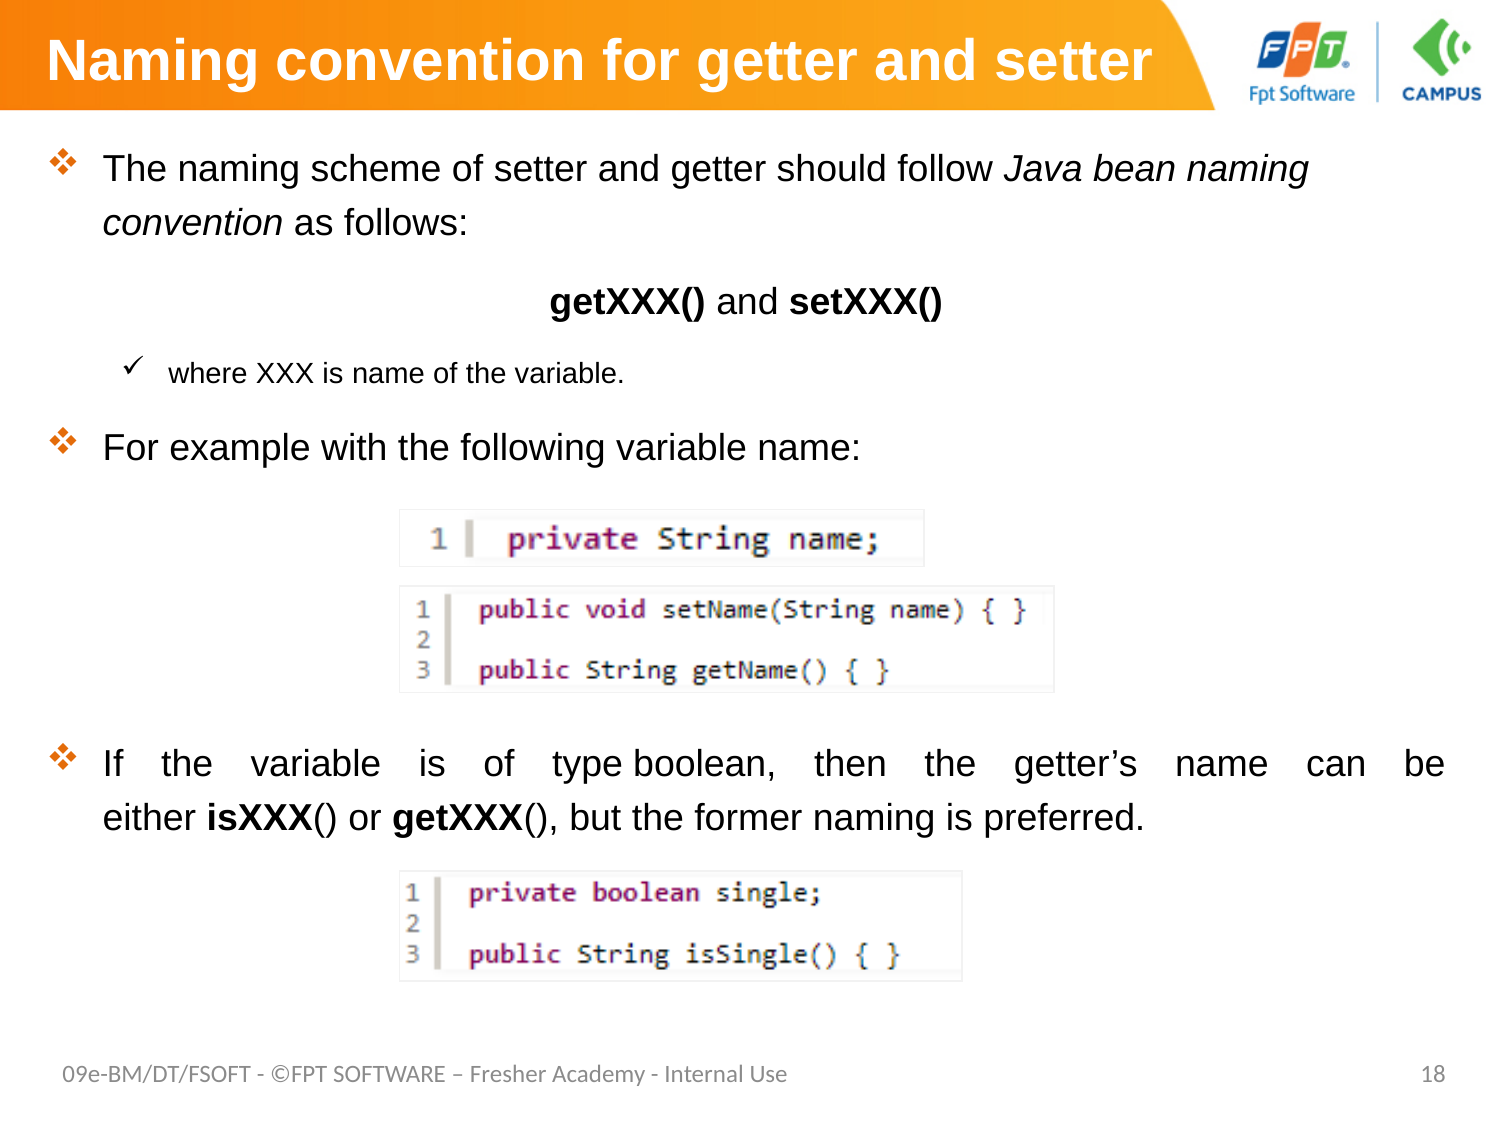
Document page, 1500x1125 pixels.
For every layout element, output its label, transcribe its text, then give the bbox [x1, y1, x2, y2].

title Naming convention for getter and setter [31, 3, 1461, 111]
slide_number 18 [1074, 1042, 1461, 1103]
footer 09e-BM/DT/FSOFT - ©FPT SOFTWARE – Fresher Academy - Internal Use [31, 1042, 821, 1103]
list The naming scheme of setter and getter should follow Java bean naming convention as follows: getXXX() and setXXX() where XXX is name of the variable. For example with the following variable name: If the variable is of type boolean, then the getter’s name can be either isXXX() or getXXX(), but the former naming is preferred. [31, 127, 1461, 1020]
picture [0, 0, 1500, 1125]
